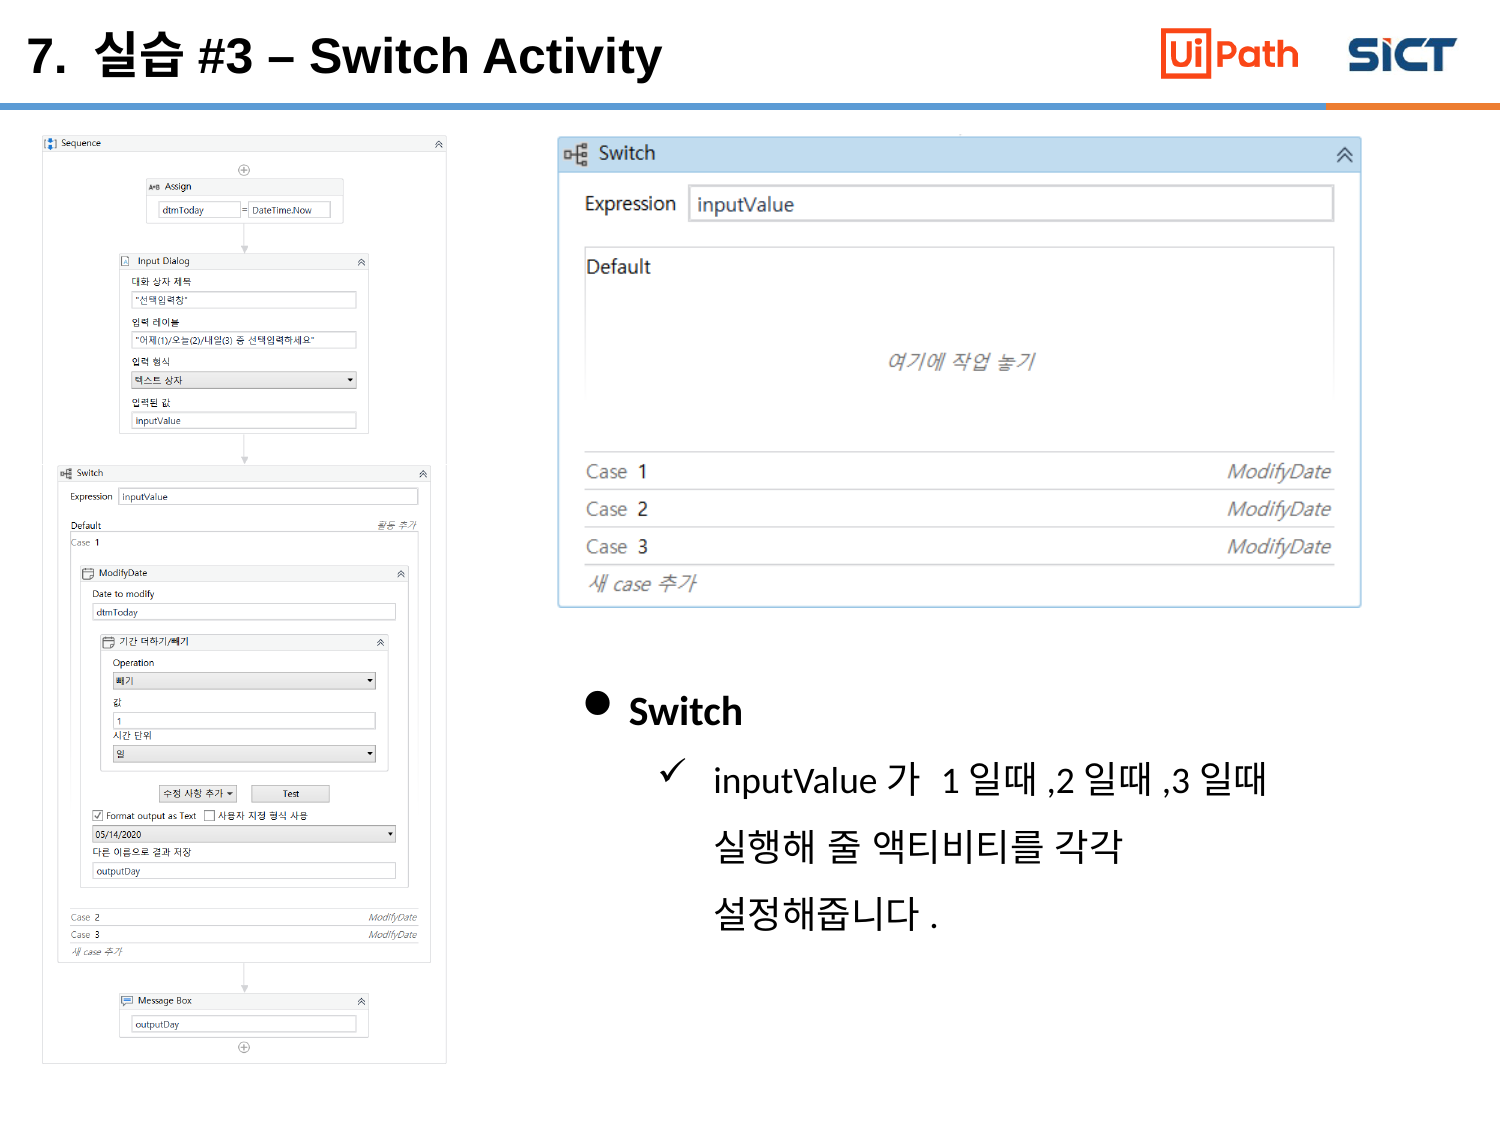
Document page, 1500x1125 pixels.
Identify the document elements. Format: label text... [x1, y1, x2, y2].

text_box Switch inputValue가 1일때,2일때,3일때 실행해 줄 액티비티를 각각 설정해줍니다. [567, 651, 1351, 944]
picture [1346, 34, 1459, 75]
text_box 7. 실습#3 – Switch Activity [11, 15, 1279, 91]
picture [41, 134, 447, 1065]
picture [555, 134, 1363, 608]
picture [1279, 25, 1300, 81]
